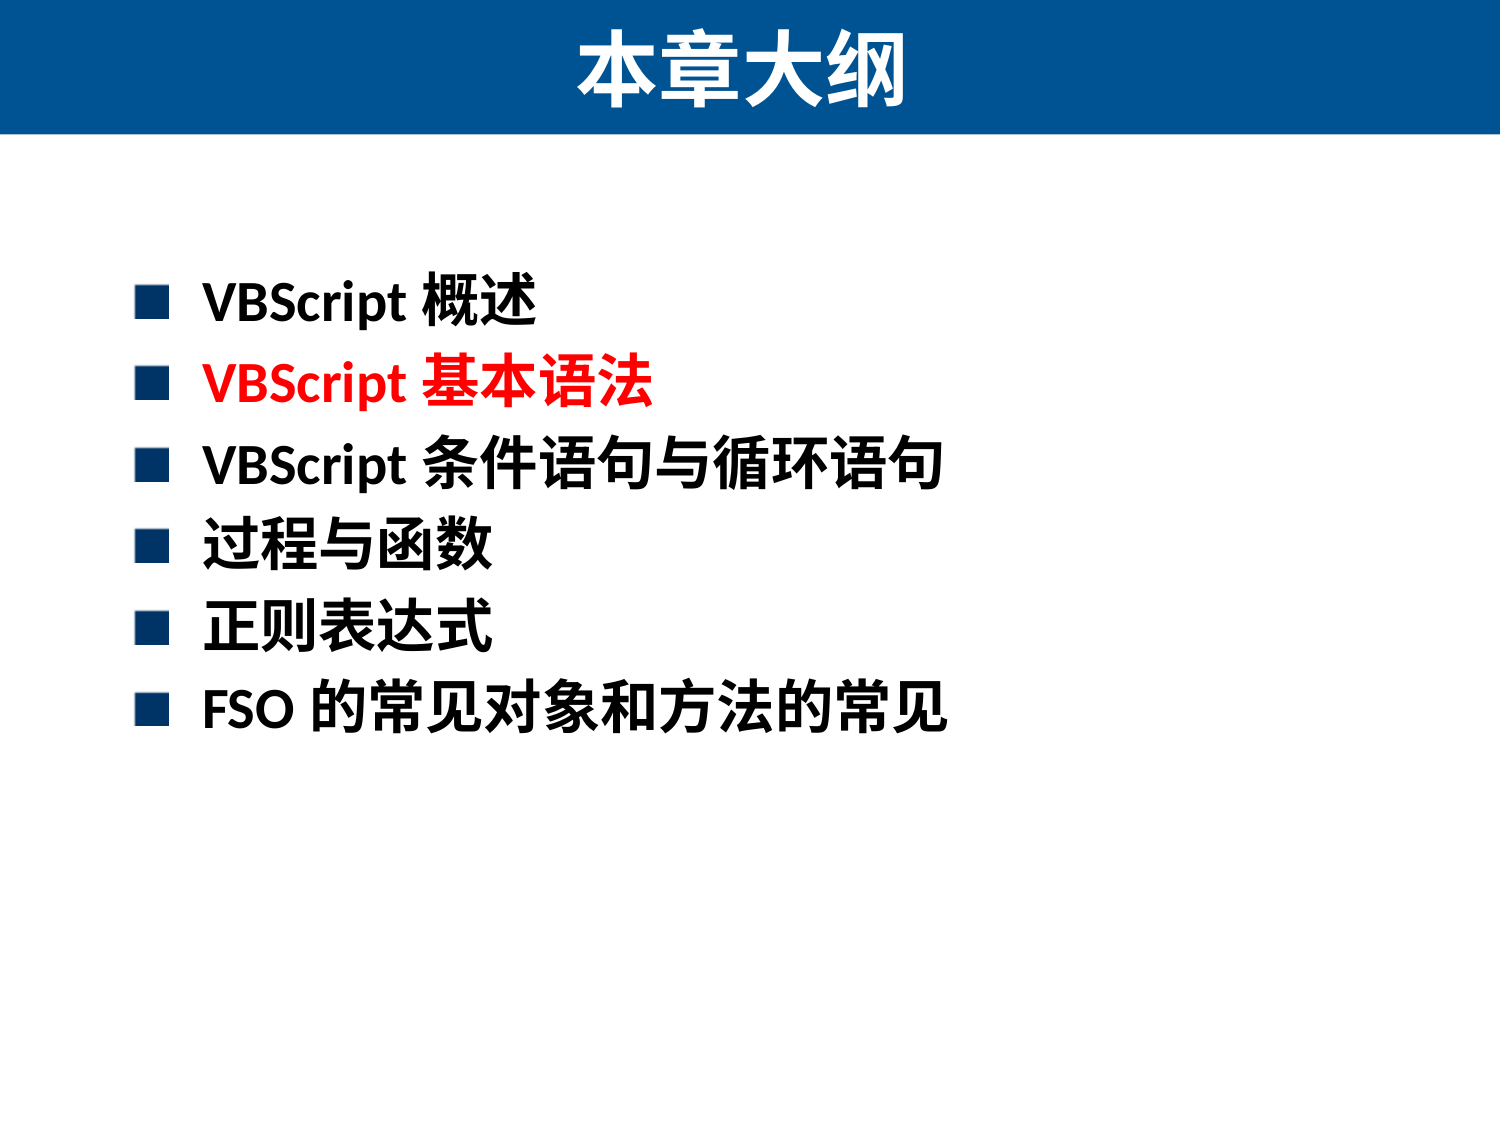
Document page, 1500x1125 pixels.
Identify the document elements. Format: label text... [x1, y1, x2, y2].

picture [127, 603, 169, 645]
title 本章大纲 [2, 0, 1483, 135]
picture [127, 685, 169, 726]
picture [127, 358, 169, 400]
picture [127, 521, 169, 563]
list VBScript概述 VBScript基本语法 VBScript条件语句与循环语句 过程与函数 正则表达式 FSO的常见对象和方法的常见对象和方法 [112, 255, 1130, 976]
picture [127, 277, 169, 319]
picture [127, 440, 169, 482]
